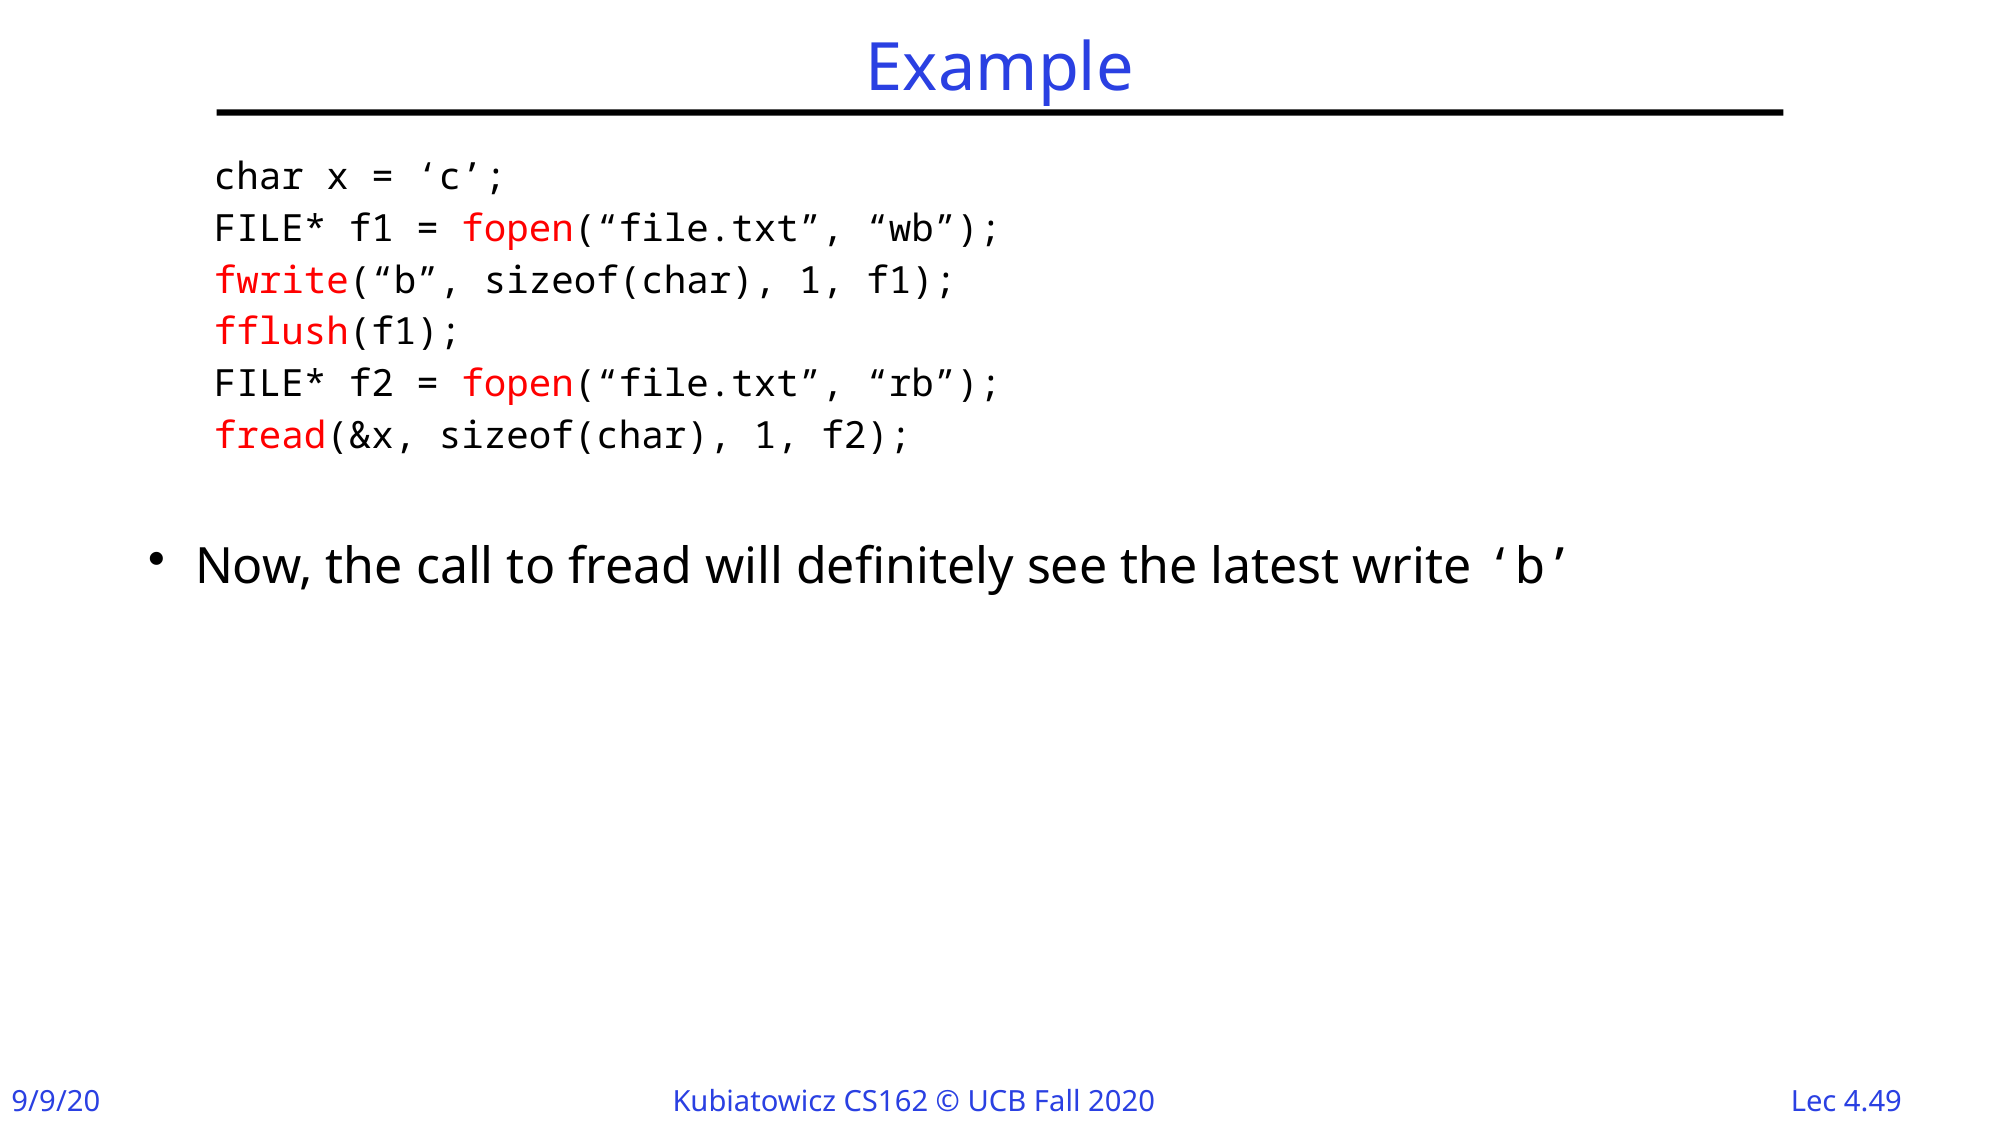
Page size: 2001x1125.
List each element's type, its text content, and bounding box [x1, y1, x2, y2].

title Example [216, 24, 1784, 113]
list char x = ‘c’; FILE* f1 = fopen(“file.txt”, “wb”); fwrite(“b”, sizeof(char), 1, f1); fflush(f1); FILE* f2 = fopen(“file.txt”, “rb”); fread(&x, sizeof(char), 1, f2); Now, the call to fread will definitely see the latest write ‘b’ [133, 149, 1867, 988]
